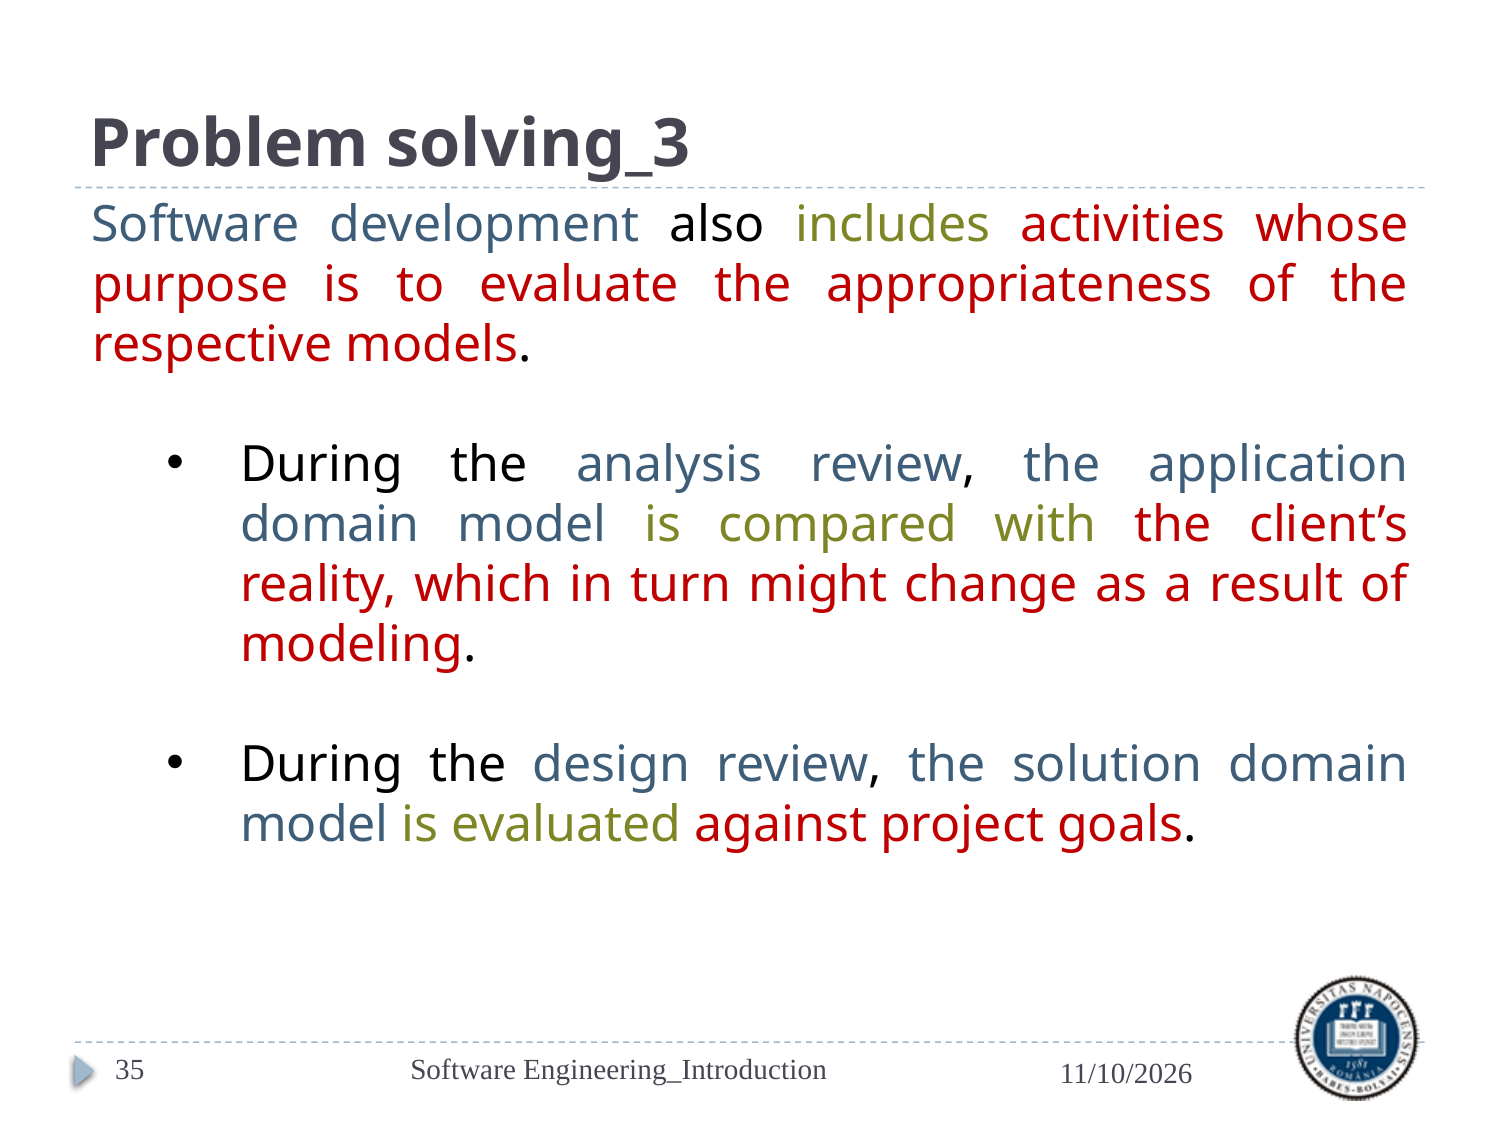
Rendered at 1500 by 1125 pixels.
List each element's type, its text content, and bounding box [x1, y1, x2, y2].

slide_number 35 [100, 1042, 313, 1103]
picture [1293, 975, 1420, 1046]
text_box Software development also includes activities whose purpose is to evaluate the appropriateness of the respective models. During the analysis review, the application domain model is compared with the client’s reality, which in turn might change as a result of modeling. During the design review, the solution domain model is evaluated against project goals. [76, 184, 1424, 920]
title Problem solving_3 [75, 37, 1425, 188]
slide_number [1045, 1046, 1421, 1107]
footer Software Engineering_Introduction [395, 1042, 1051, 1103]
